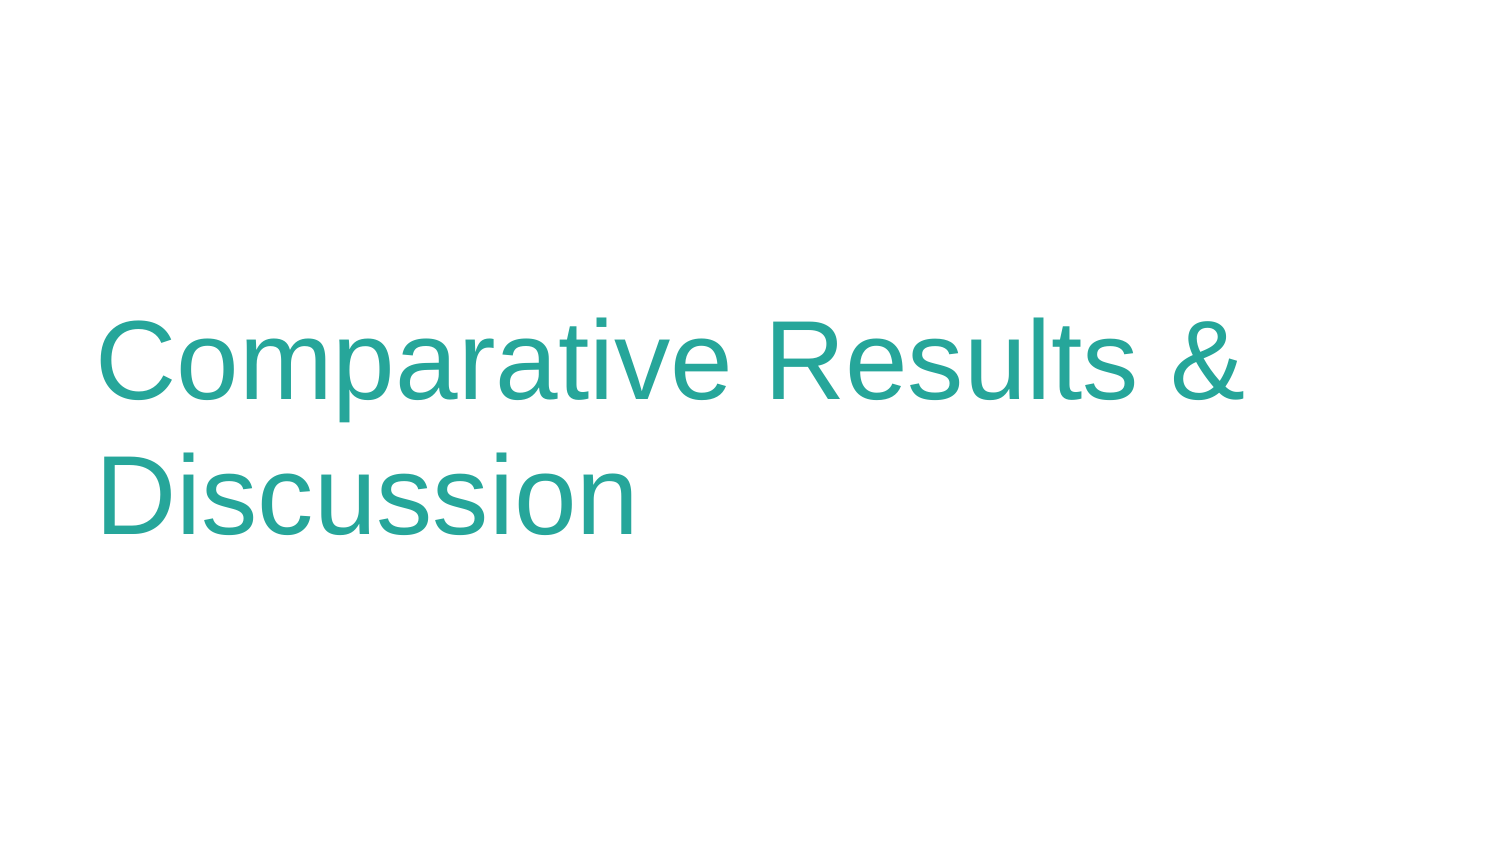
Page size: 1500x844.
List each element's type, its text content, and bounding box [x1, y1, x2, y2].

title Comparative Results & Discussion [80, 86, 1281, 758]
